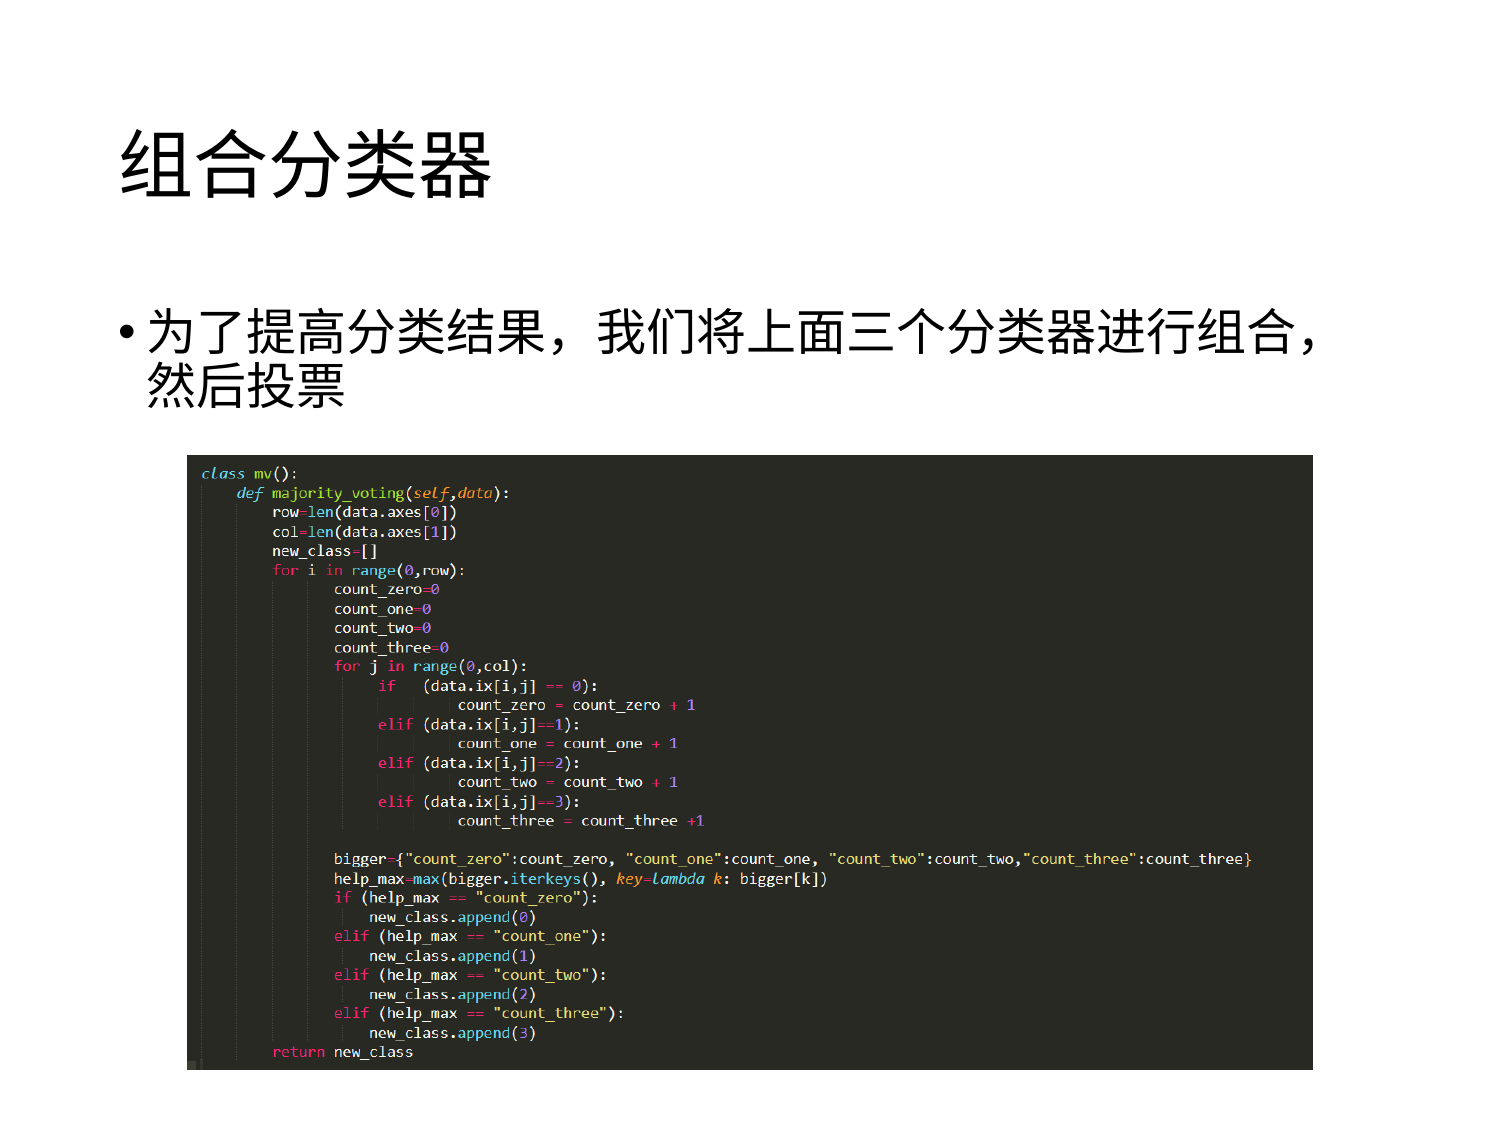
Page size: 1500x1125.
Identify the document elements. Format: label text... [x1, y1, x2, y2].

picture [187, 455, 1313, 1070]
title 组合分类器 [103, 59, 1397, 278]
list 为了提高分类结果，我们将上面三个分类器进行组合，然后投票 [103, 299, 1397, 1014]
